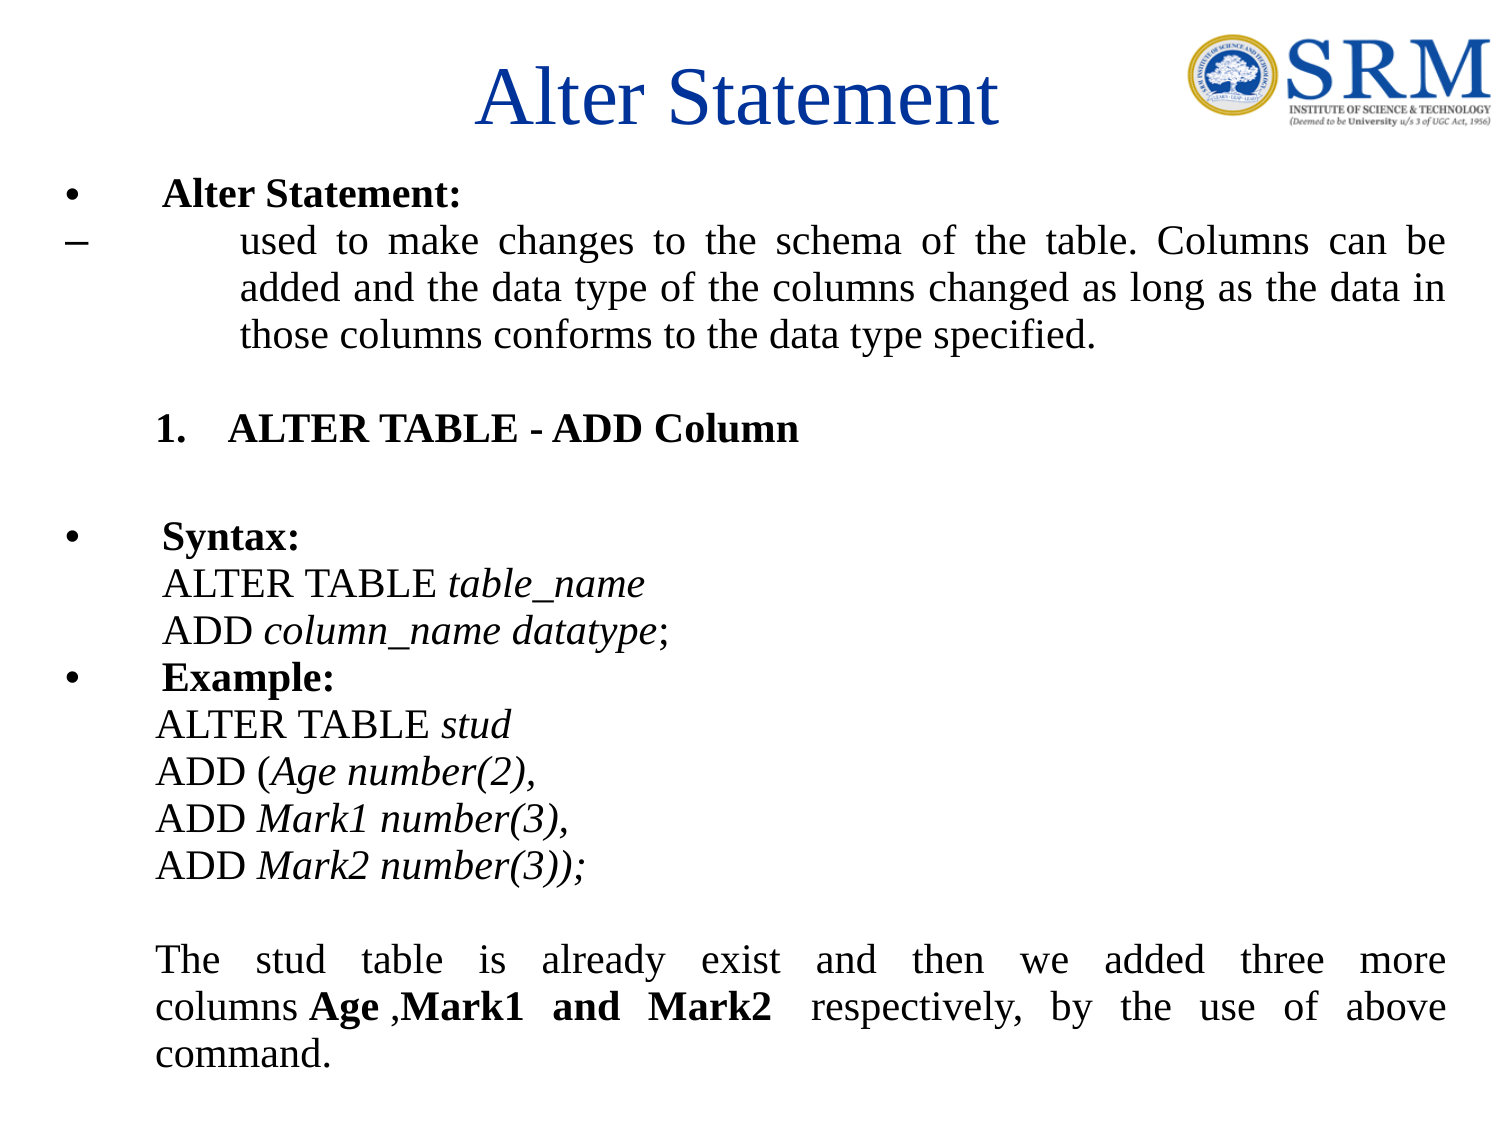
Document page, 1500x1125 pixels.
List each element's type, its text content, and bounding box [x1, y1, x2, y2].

title Alter Statement [62, 2, 1169, 162]
picture [1174, 0, 1500, 163]
list Alter Statement: used to make changes to the schema of the table. Columns can be added and the data type of the columns changed as long as the data in those columns conforms to the data type specified. ALTER TABLE - ADD Column Syntax: ALTER TABLE table_name ADD column_name datatype; Example: ALTER TABLE stud ADD (Age number(2), ADD Mark1 number(3), ADD Mark2 number(3)); The stud table is already exist and then we added three more columns Age ,Mark1 and Mark2 respectively, by the use of above command. [50, 162, 1463, 1088]
